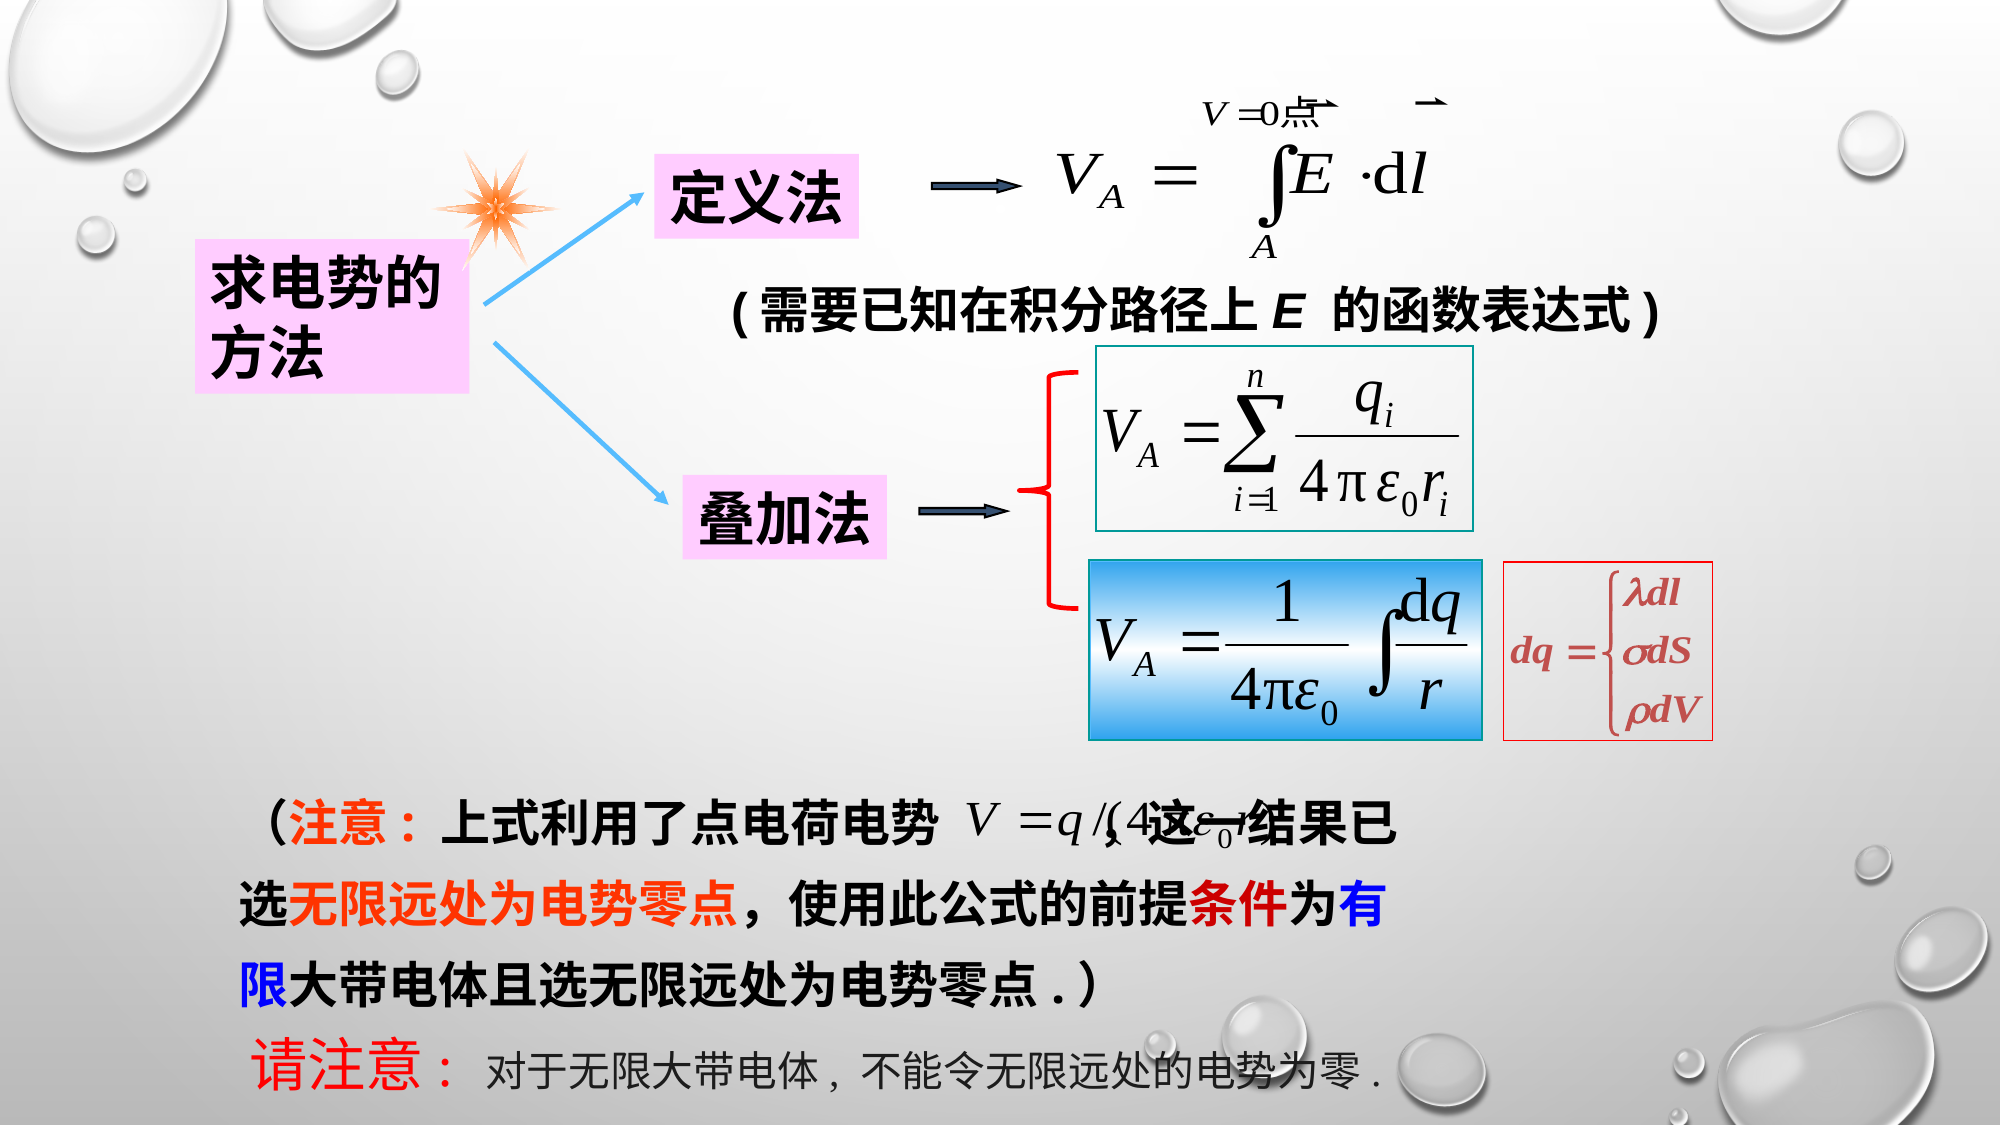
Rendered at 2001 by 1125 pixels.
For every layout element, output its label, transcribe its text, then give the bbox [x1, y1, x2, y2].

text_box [1048, 83, 1457, 269]
text_box [931, 179, 1020, 193]
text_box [1090, 561, 1482, 739]
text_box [1504, 562, 1713, 741]
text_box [960, 786, 1287, 861]
text_box [494, 342, 669, 505]
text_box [1096, 346, 1472, 531]
text_box 叠加法 [682, 474, 887, 560]
text_box 请注意: 对于无限大带电体, 不能令无限远处的电势为零. [234, 1020, 1422, 1106]
text_box [919, 504, 1007, 518]
text_box 定义法 [654, 153, 859, 239]
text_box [427, 146, 565, 272]
text_box [1018, 371, 1079, 610]
text_box (需要已知在积分路径上E 的函数表达式) [716, 271, 1675, 347]
text_box （注意: 上式利用了点电荷电势 ，这一结果已选无限远处为电势零点，使用此公式的前提条件为有限大带电体且选无限远处为电势零点.） [224, 763, 1432, 1021]
text_box [570, 192, 645, 245]
picture [0, 0, 2000, 1125]
text_box 求电势的方法 [195, 239, 470, 394]
